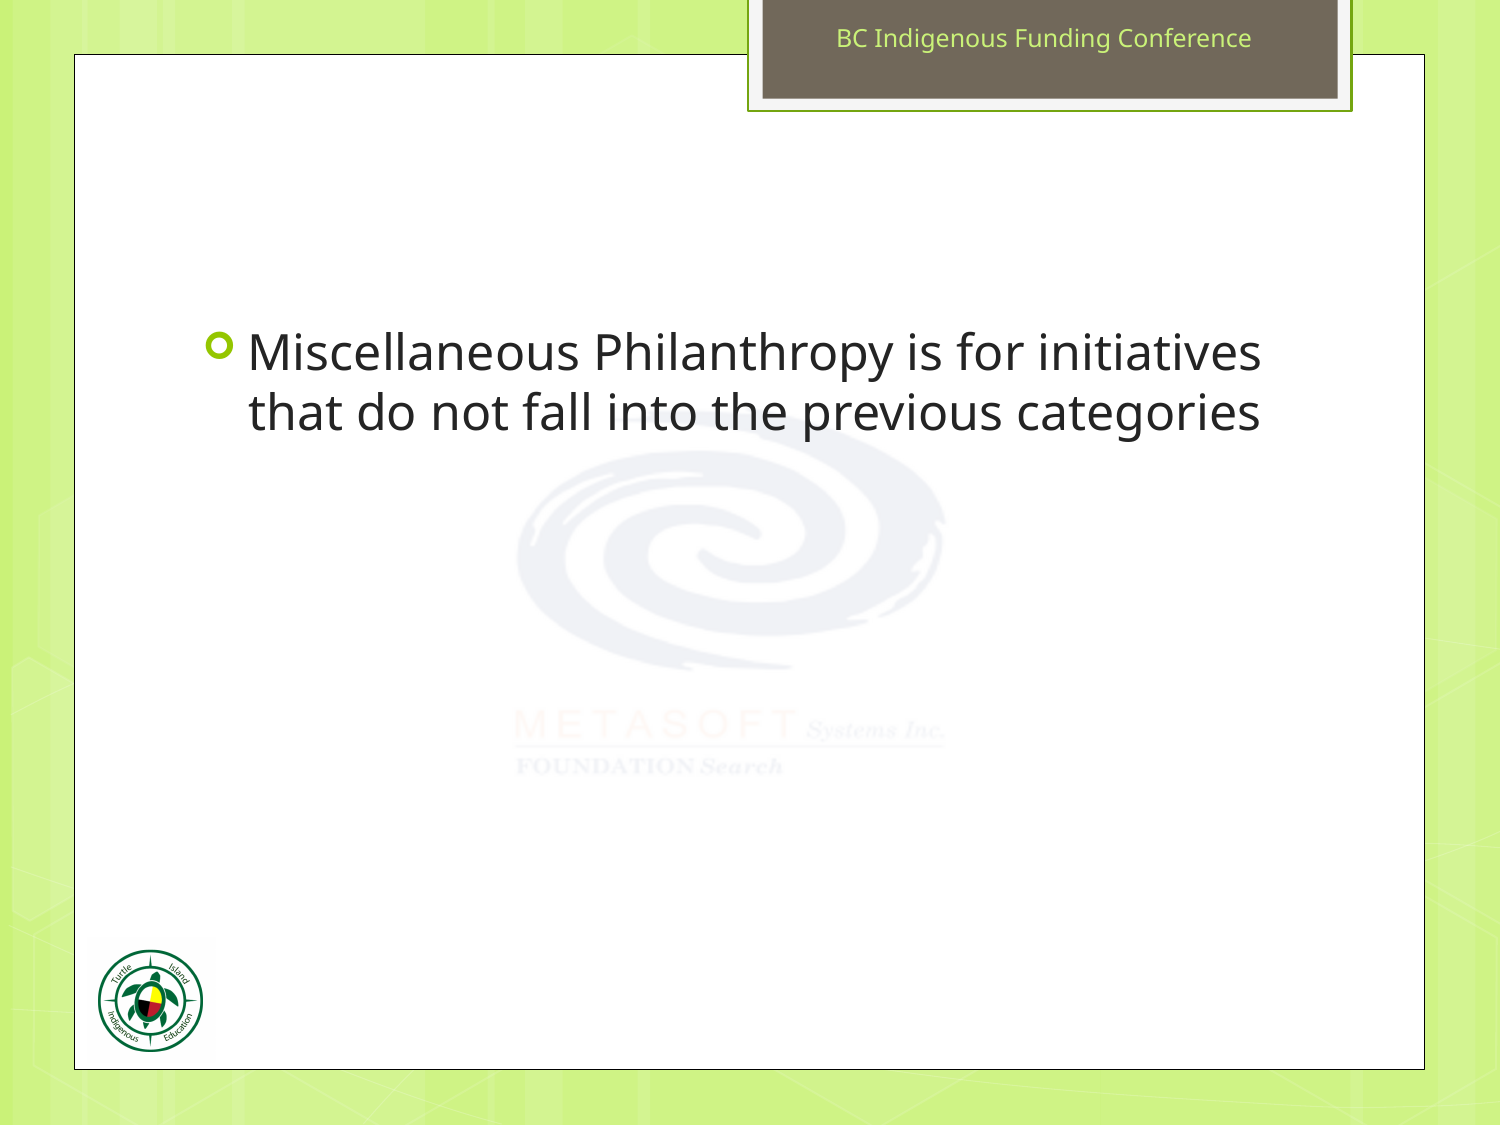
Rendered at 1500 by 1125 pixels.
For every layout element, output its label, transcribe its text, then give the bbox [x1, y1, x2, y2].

picture [501, 380, 966, 794]
picture [86, 937, 216, 1063]
list Miscellaneous Philanthropy is for initiatives that do not fall into the previous categories [171, 242, 1283, 863]
text_box BC Indigenous Funding Conference [763, 15, 1339, 61]
